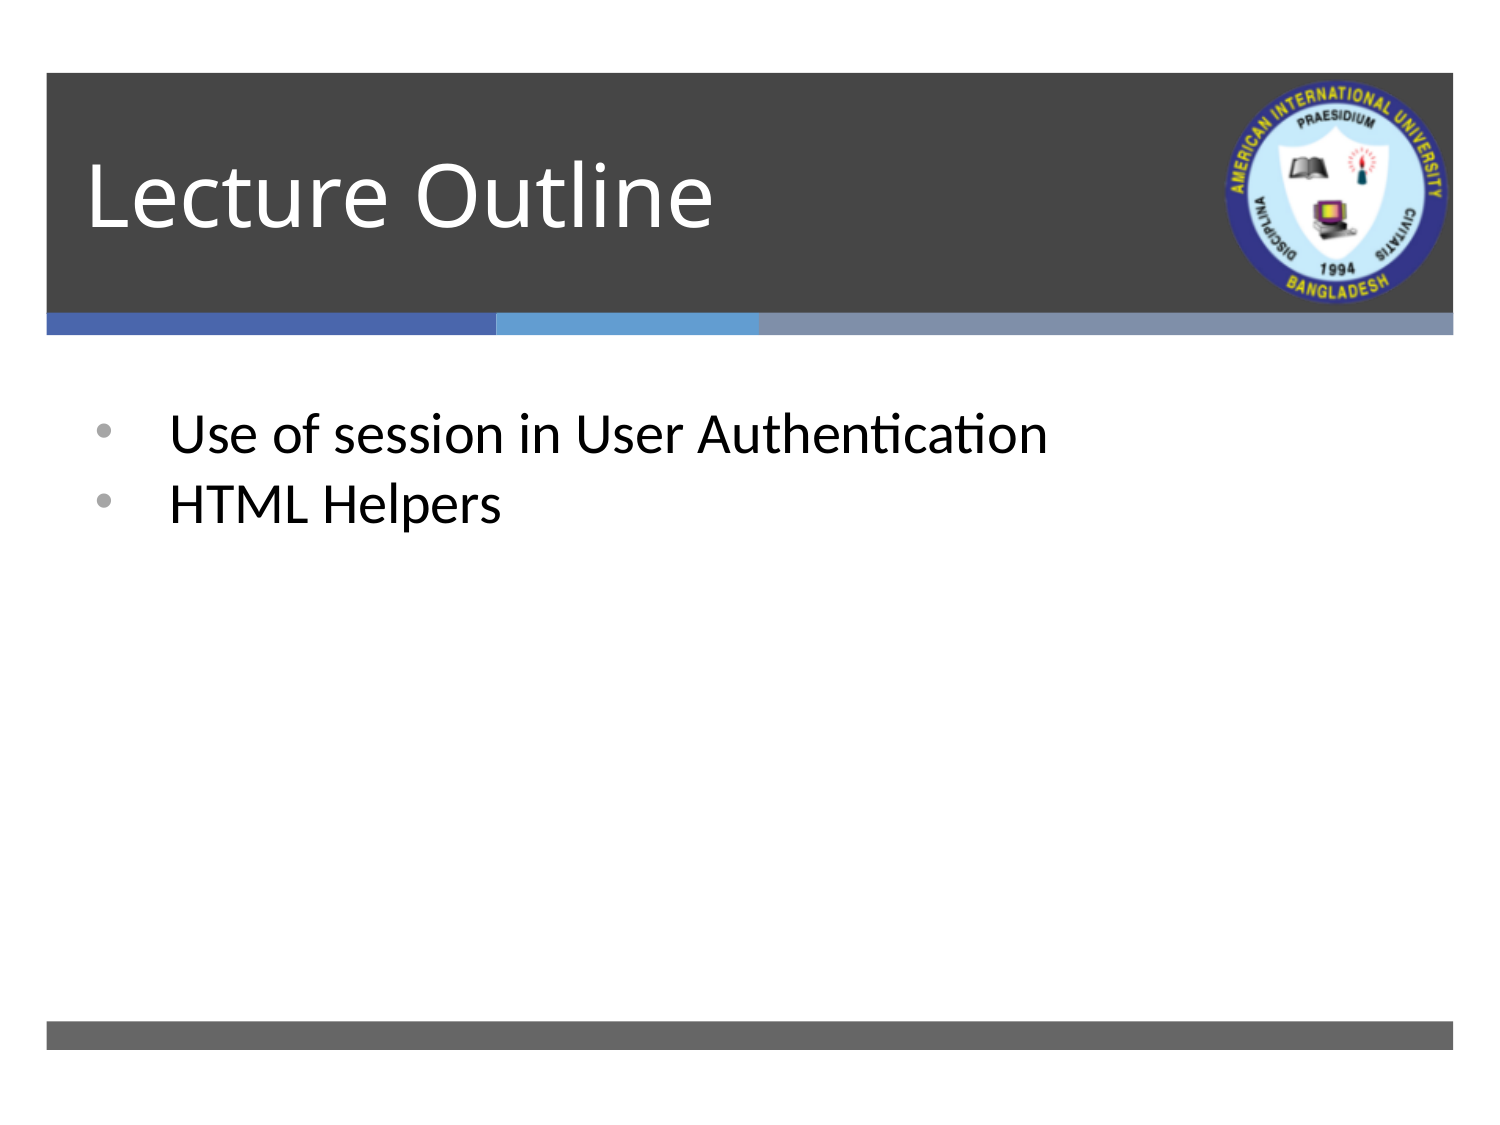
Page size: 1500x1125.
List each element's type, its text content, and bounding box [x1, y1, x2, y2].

title Lecture Outline [69, 73, 1351, 253]
picture [1220, 75, 1454, 310]
subtitle Use of session in User Authentication HTML Helpers [79, 387, 1420, 882]
